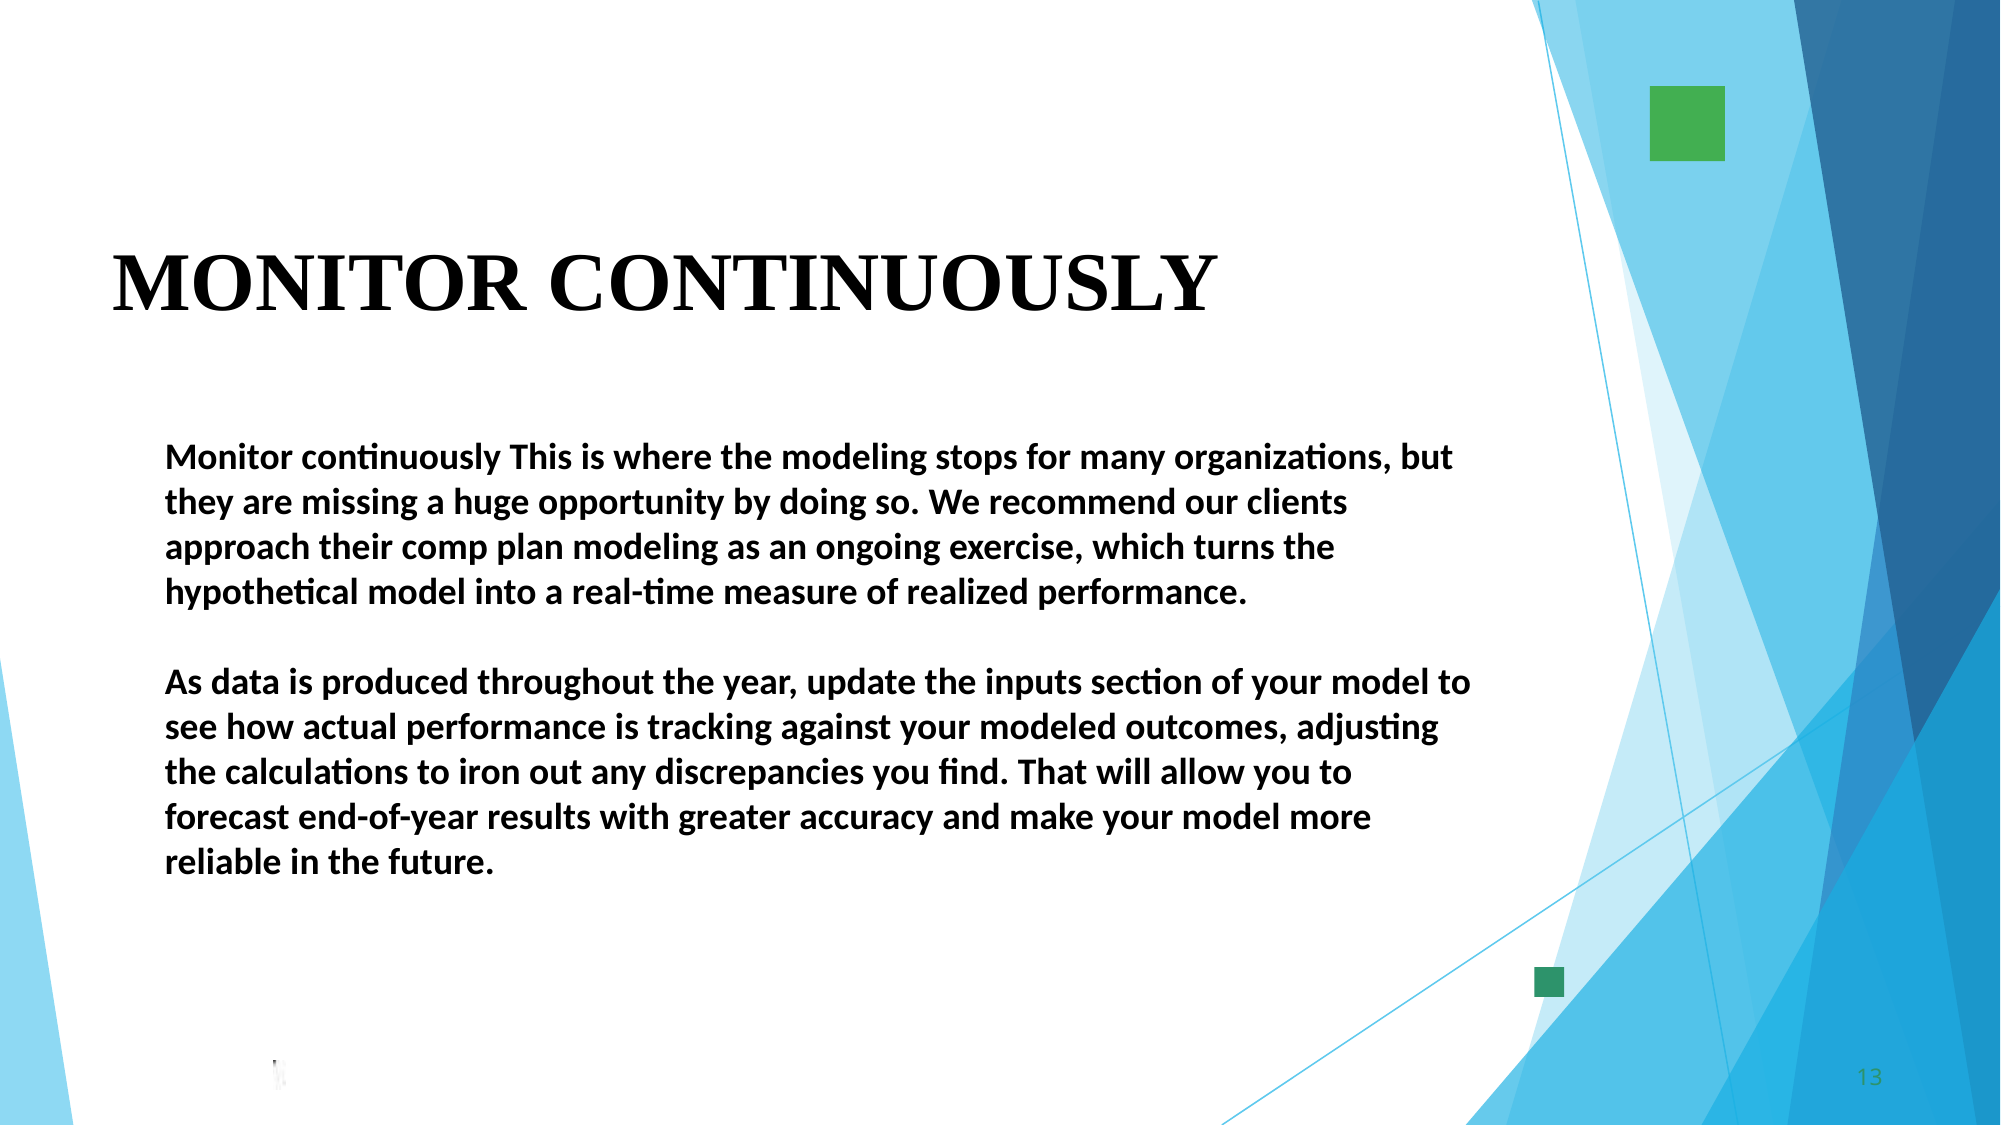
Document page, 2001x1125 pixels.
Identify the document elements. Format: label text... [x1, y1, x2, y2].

text_box [1534, 967, 1565, 997]
text_box 13 [1849, 1061, 1888, 1095]
text_box [1649, 86, 1725, 162]
picture [273, 1060, 287, 1091]
text_box MONITOR CONTINUOUSLY [112, 224, 1467, 328]
text_box Monitor continuously This is where the modeling stops for many organizations, but they are missing a huge opportunity by doing so. We recommend our clients approach their comp plan modeling as an ongoing exercise, which turns the hypothetical model into a real-time measure of realized performance. As data is produced throughout the year, update the inputs section of your model to see how actual performance is tracking against your modeled outcomes, adjusting the calculations to iron out any discrepancies you find. That will allow you to forecast end-of-year results with greater accuracy and make your model more reliable in the future. [150, 424, 1502, 890]
